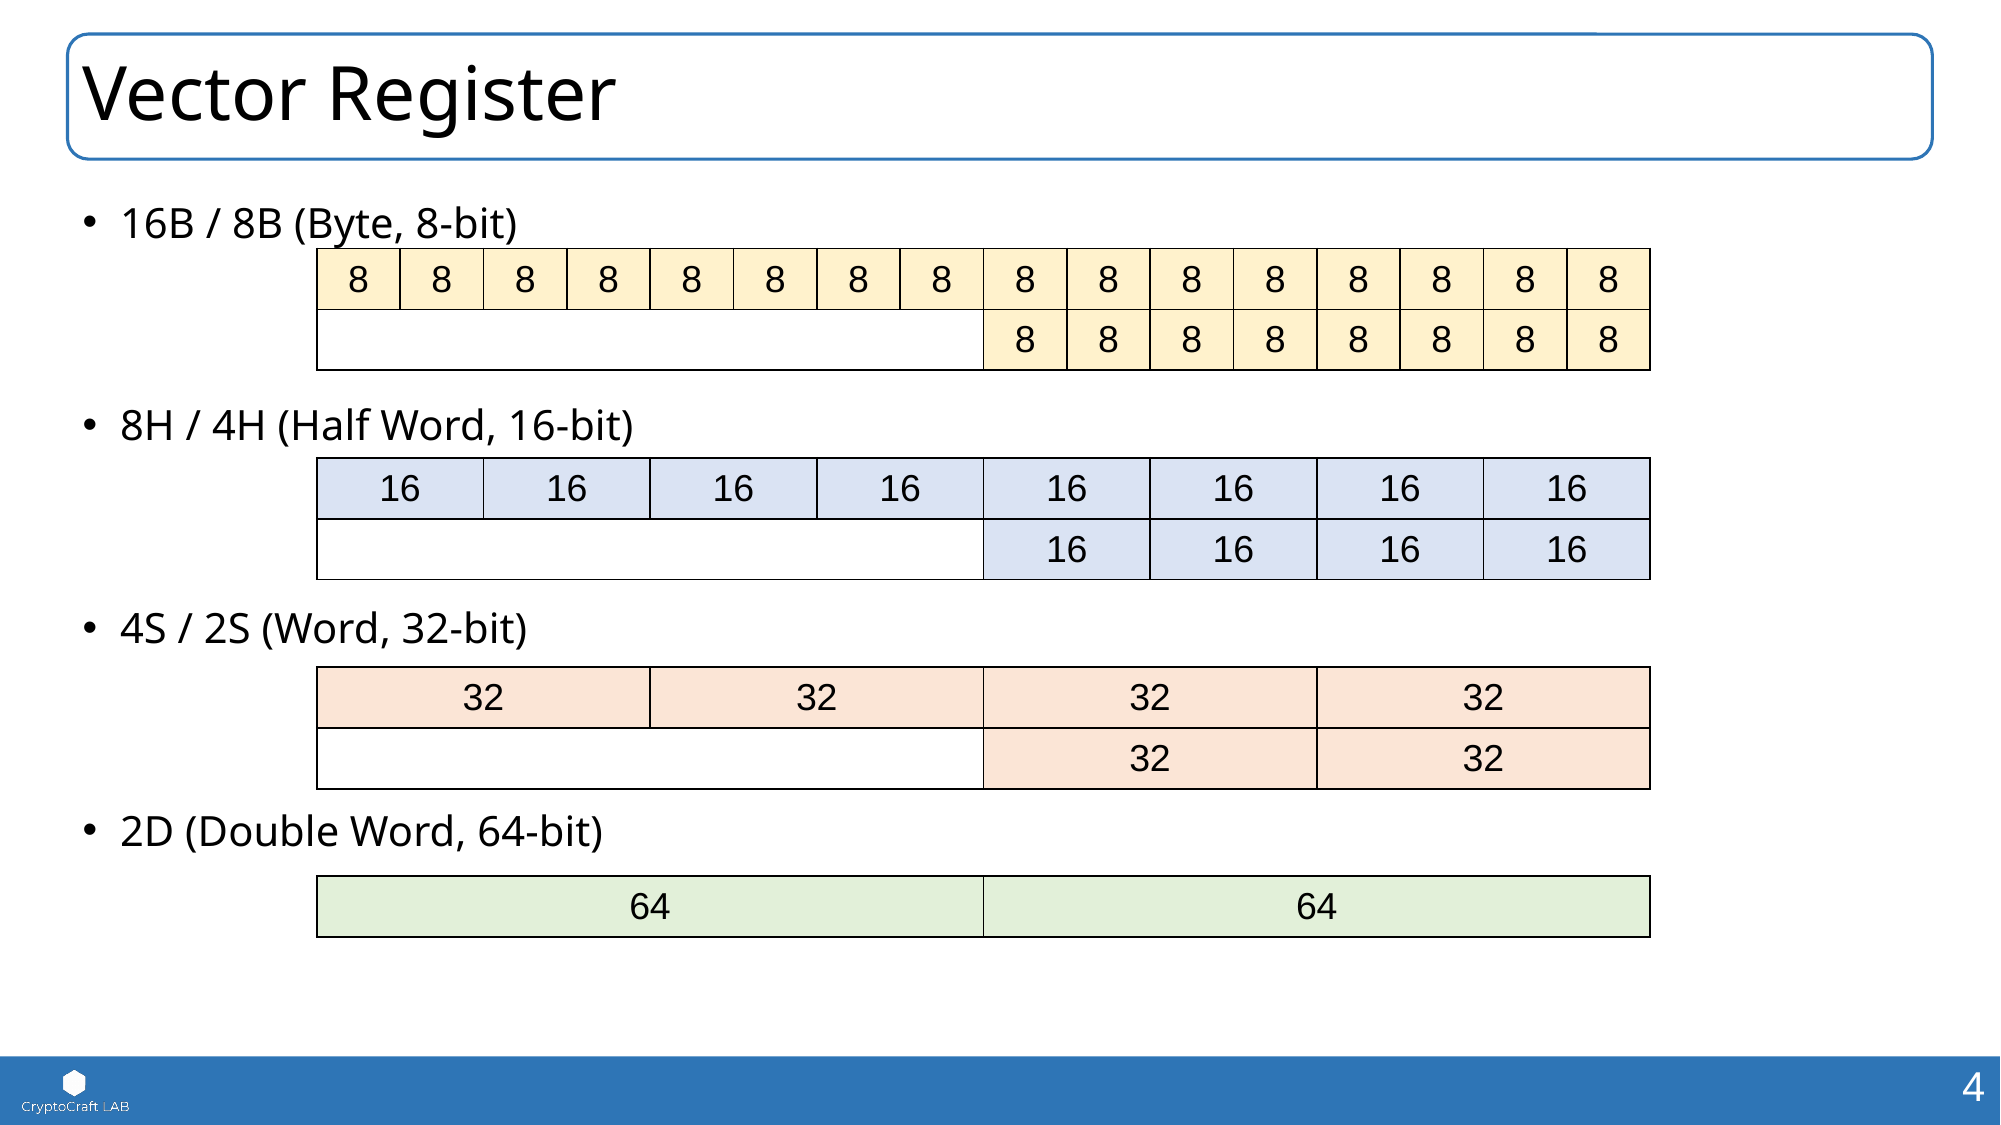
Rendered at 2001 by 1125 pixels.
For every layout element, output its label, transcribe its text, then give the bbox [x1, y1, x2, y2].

table_cell 16 [1318, 520, 1483, 579]
table_header 8 [1568, 249, 1649, 309]
table_header 8 [1151, 249, 1233, 309]
table_header 16 [318, 459, 483, 518]
table_header 64 [984, 877, 1649, 936]
table_cell 8 [1151, 310, 1233, 369]
table_cell 8 [1068, 310, 1149, 369]
table_header 64 [318, 877, 983, 936]
table_header 8 [651, 249, 733, 309]
table_header 8 [984, 249, 1066, 309]
table_header 8 [1401, 249, 1483, 309]
table_cell 8 [984, 310, 1066, 369]
table_cell 8 [1568, 310, 1649, 369]
table_cell 8 [1234, 310, 1316, 369]
table_cell 32 [1318, 729, 1649, 788]
table_cell 16 [984, 520, 1149, 579]
table_header 32 [651, 668, 983, 727]
table_cell 8 [1318, 310, 1399, 369]
table_header 8 [401, 249, 483, 309]
picture [13, 1061, 138, 1123]
table_cell [318, 310, 983, 369]
table_header 8 [484, 249, 566, 309]
table_header 8 [568, 249, 649, 309]
table_cell 32 [984, 729, 1316, 788]
table_header 8 [1484, 249, 1566, 309]
table_cell 16 [1151, 520, 1316, 579]
table_header 8 [318, 249, 399, 309]
table_header 8 [901, 249, 983, 309]
table_header 8 [1318, 249, 1399, 309]
table_header 8 [1234, 249, 1316, 309]
table_cell 8 [1484, 310, 1566, 369]
table_header 32 [1318, 668, 1649, 727]
table_header 16 [1484, 459, 1649, 518]
table_header 16 [1318, 459, 1483, 518]
list 16B / 8B (Byte, 8-bit) 8H / 4H (Half Word, 16-bit) 4S / 2S (Word, 32-bit) 2D (Double Word, 64-bit) [67, 189, 1933, 1019]
table_header 16 [818, 459, 983, 518]
table_header 8 [818, 249, 899, 309]
table_cell [318, 520, 983, 579]
title Vector Register [67, 34, 1933, 160]
table_header 16 [1151, 459, 1316, 518]
table_cell 8 [1401, 310, 1483, 369]
table_header 8 [1068, 249, 1149, 309]
table_cell [318, 729, 983, 788]
table_header 32 [318, 668, 649, 727]
table_header 32 [984, 668, 1316, 727]
table_header 16 [984, 459, 1149, 518]
table_header 8 [734, 249, 816, 309]
table_header 16 [651, 459, 816, 518]
table_cell 16 [1484, 520, 1649, 579]
table_header 16 [484, 459, 649, 518]
